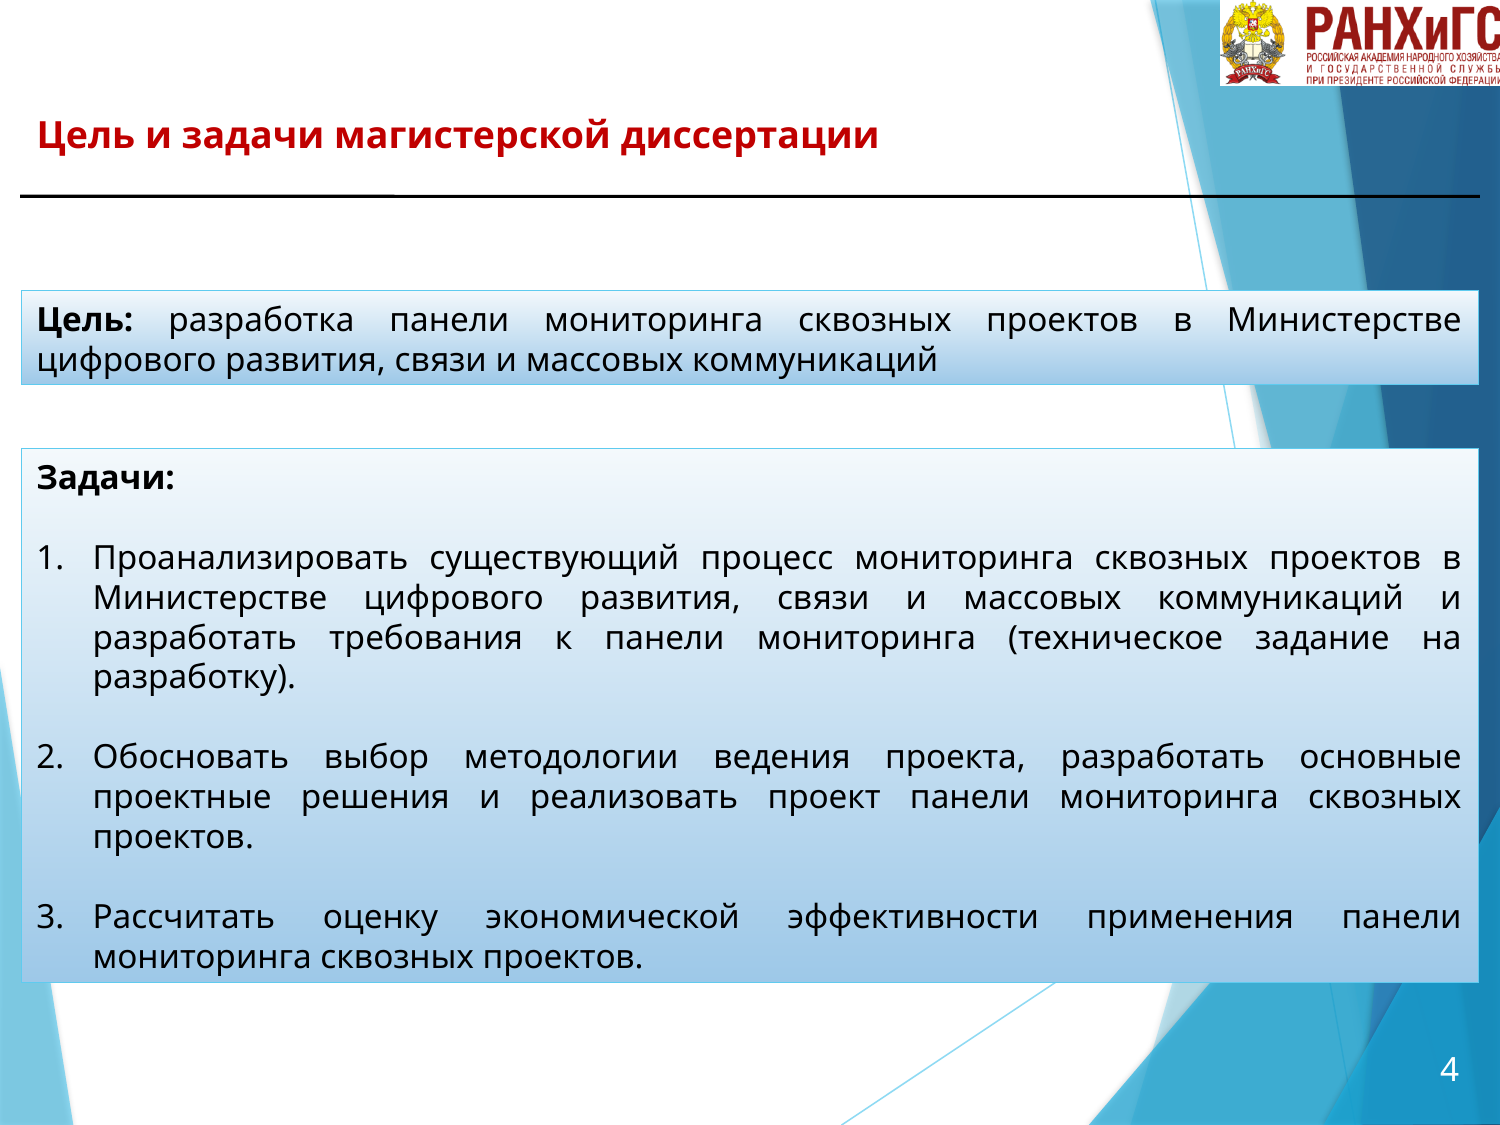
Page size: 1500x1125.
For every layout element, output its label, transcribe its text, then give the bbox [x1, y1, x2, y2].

text_box Цель: разработка панели мониторинга сквозных проектов в Министерстве цифрового развития, связи и массовых коммуникаций [21, 290, 1479, 385]
title Цель и задачи магистерской диссертации [21, 103, 1142, 190]
text_box Задачи: Проанализировать существующий процесс мониторинга сквозных проектов в Министерстве цифрового развития, связи и массовых коммуникаций и разработать требования к панели мониторинга (техническое задание на разработку). Обосновать выбор методологии ведения проекта, разработать основные проектные решения и реализовать проект панели мониторинга сквозных проектов. Рассчитать оценку экономической эффективности применения панели мониторинга сквозных проектов. [21, 448, 1479, 983]
text_box 4 [1390, 1040, 1475, 1101]
picture [1219, 0, 1500, 87]
